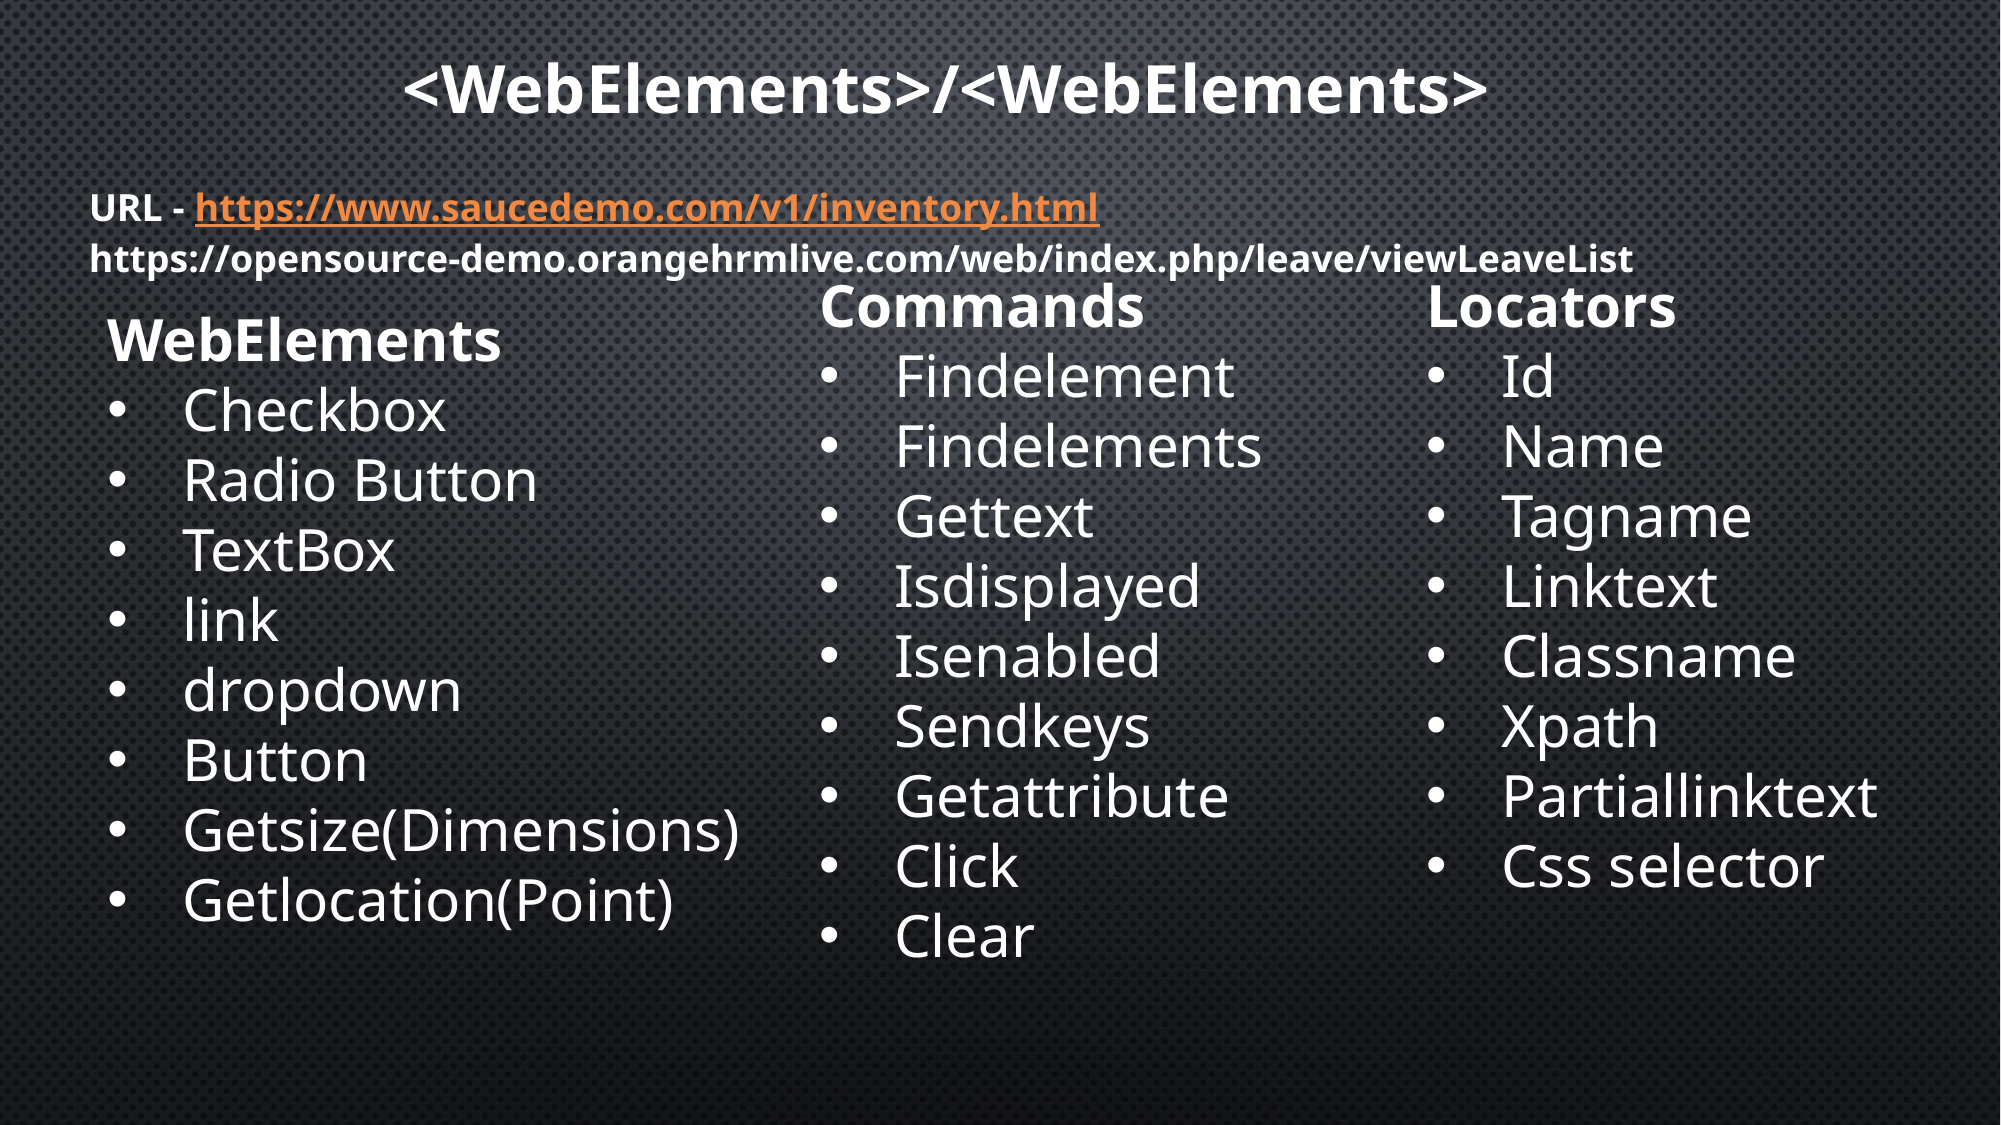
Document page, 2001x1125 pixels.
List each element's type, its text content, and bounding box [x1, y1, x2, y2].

text_box Commands Findelement Findelements Gettext Isdisplayed Isenabled Sendkeys Getattribute Click Clear [804, 262, 1394, 977]
text_box <WebElements>/<WebElements> [388, 39, 1776, 135]
text_box WebElements Checkbox Radio Button TextBox link dropdown Button Getsize(Dimensions) Getlocation(Point) [92, 295, 929, 941]
text_box URL - https://www.saucedemo.com/v1/inventory.html https://opensource-demo.orangehrmlive.com/web/index.php/leave/viewLeaveList [73, 176, 1651, 287]
text_box Locators Id Name Tagname Linktext Classname Xpath Partiallinktext Css selector [1411, 262, 2000, 907]
